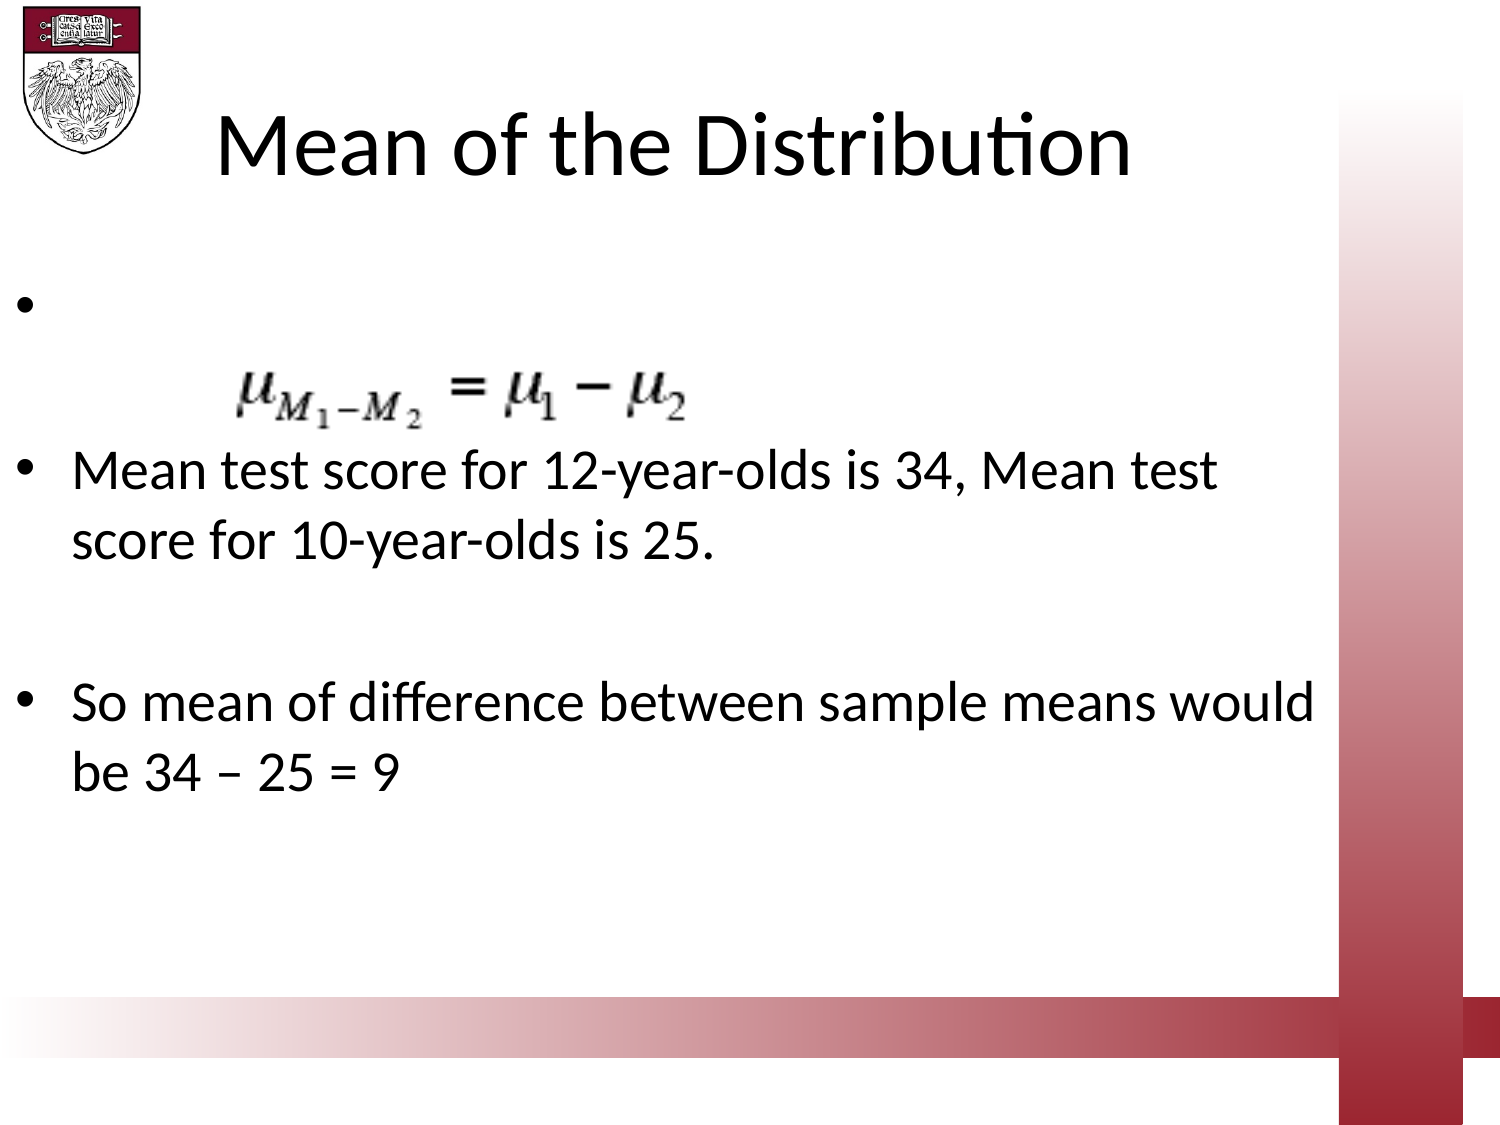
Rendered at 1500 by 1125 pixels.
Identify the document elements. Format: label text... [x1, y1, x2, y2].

picture [231, 362, 700, 438]
list Mean test score for 12-year-olds is 34, Mean test score for 10-year-olds is 25. So mean of difference between sample means would be 34 – 25 = 9 [0, 262, 1350, 1005]
title Mean of the Distribution [0, 45, 1350, 233]
picture [0, 0, 163, 45]
